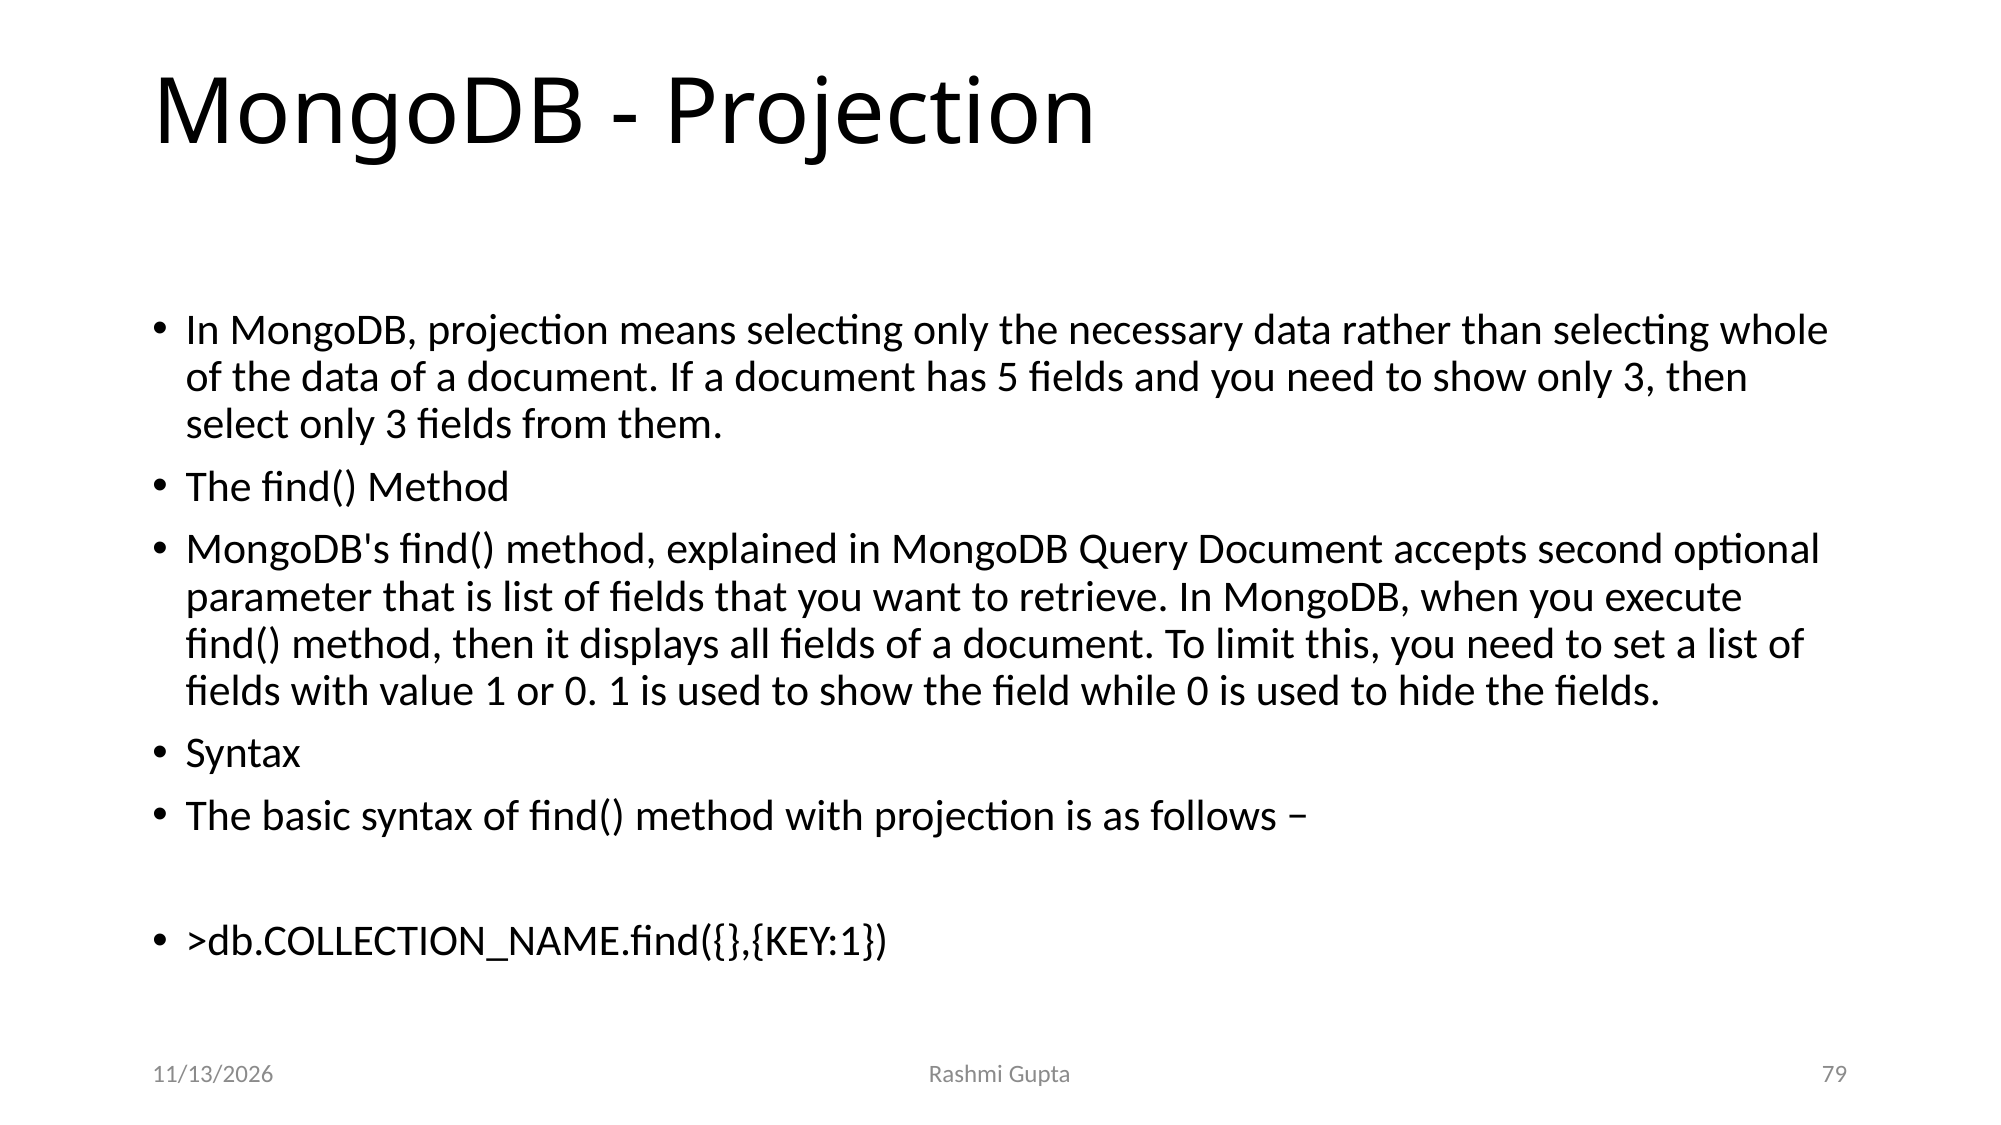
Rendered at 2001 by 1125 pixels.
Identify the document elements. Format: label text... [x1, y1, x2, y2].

slide_number 79 [1412, 1042, 1863, 1103]
title MongoDB - Projection [137, 59, 1863, 278]
list In MongoDB, projection means selecting only the necessary data rather than selecting whole of the data of a document. If a document has 5 fields and you need to show only 3, then select only 3 fields from them. The find() Method MongoDB's find() method, explained in MongoDB Query Document accepts second optional parameter that is list of fields that you want to retrieve. In MongoDB, when you execute find() method, then it displays all fields of a document. To limit this, you need to set a list of fields with value 1 or 0. 1 is used to show the field while 0 is used to hide the fields. Syntax The basic syntax of find() method with projection is as follows − >db.COLLECTION_NAME.find({},{KEY:1}) [137, 299, 1863, 1014]
footer Rashmi Gupta [662, 1042, 1338, 1103]
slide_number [137, 1042, 588, 1103]
